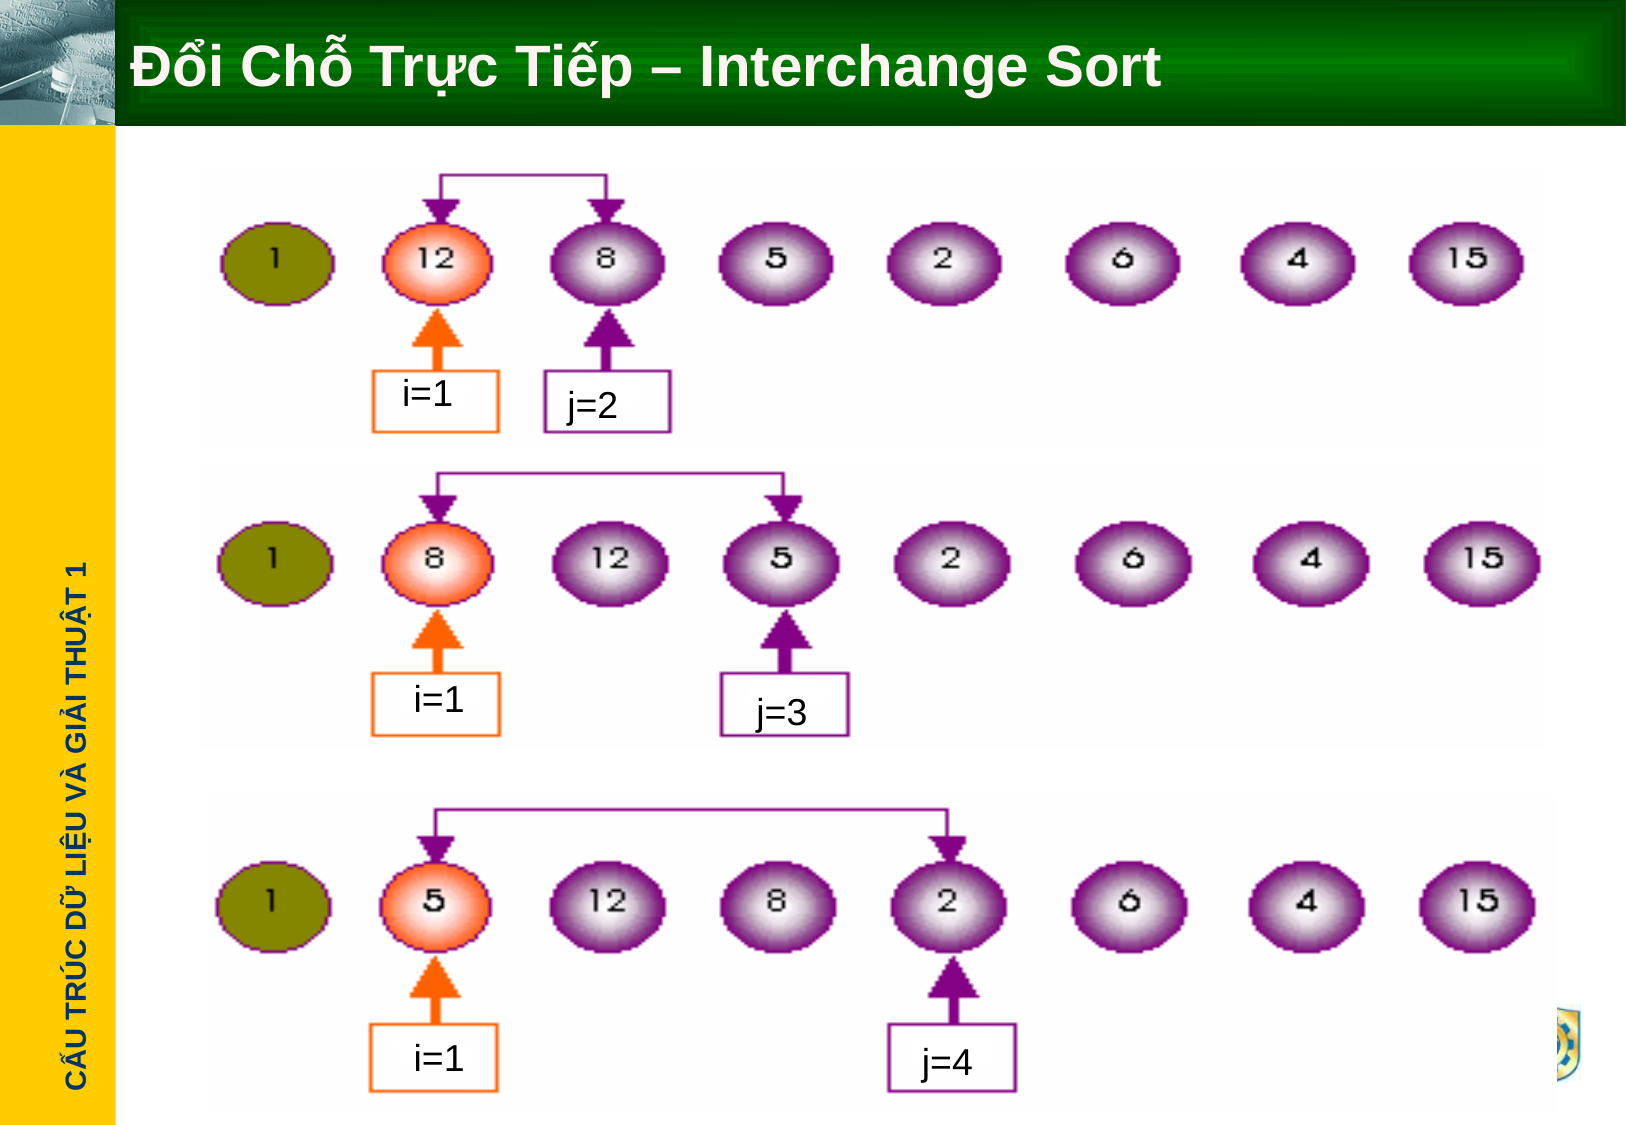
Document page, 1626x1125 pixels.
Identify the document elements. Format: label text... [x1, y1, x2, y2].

picture [0, 0, 115, 125]
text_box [197, 172, 1546, 457]
title Đổi Chỗ Trực Tiếp – Interchange Sort [115, 0, 1625, 126]
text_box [209, 798, 1558, 1114]
picture [1558, 1004, 1581, 1083]
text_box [197, 465, 1546, 788]
